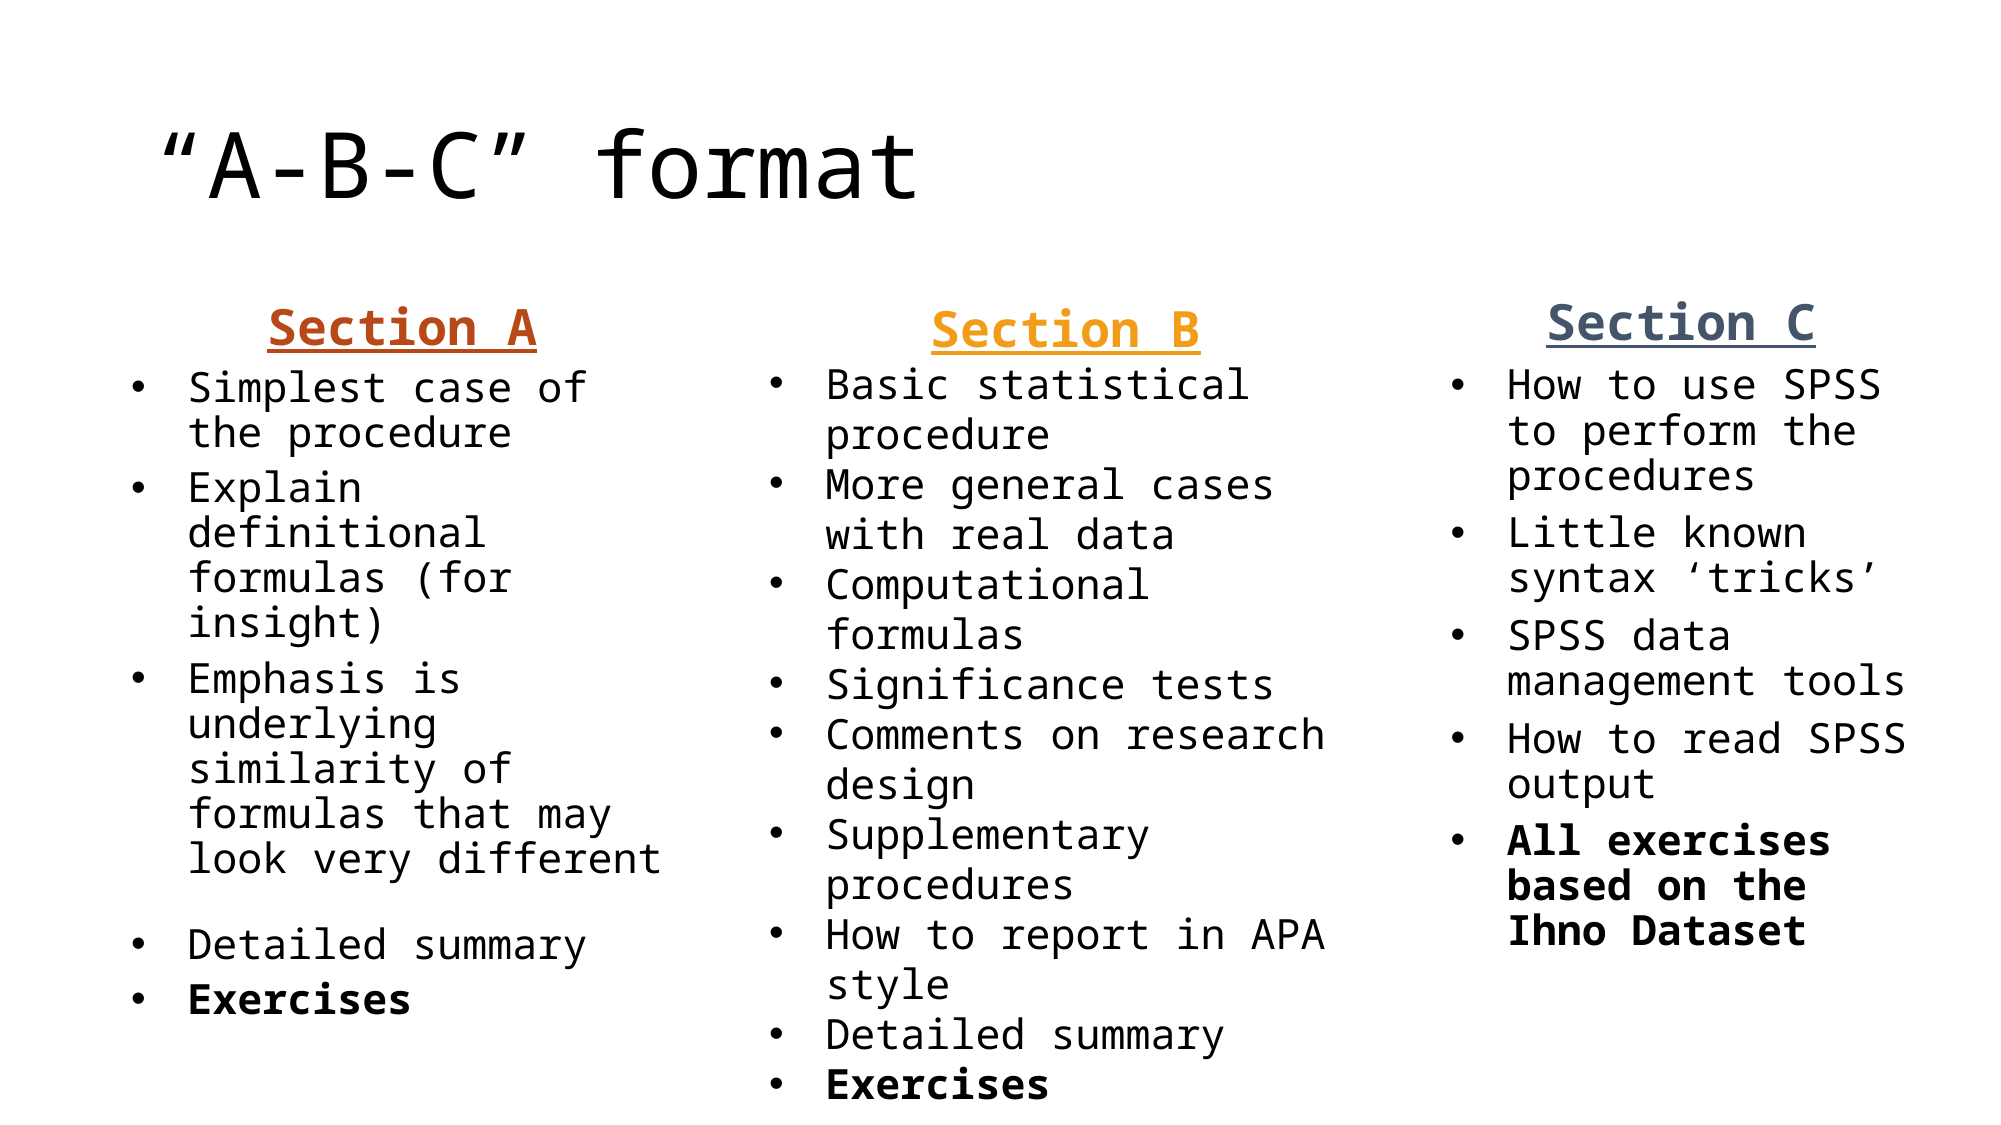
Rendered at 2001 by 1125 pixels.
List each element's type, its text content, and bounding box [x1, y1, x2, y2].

list Section A Simplest case of the procedure Explain definitional formulas (for insight) Emphasis is underlying similarity of formulas that may look very different Detailed summary Exercises [95, 294, 689, 1042]
title “A-B-C” format [137, 59, 1863, 278]
text_box Section C How to use SPSS to perform the procedures Little known syntax ‘tricks’ SPSS data management tools How to read SPSS output All exercises based on the Ihno Dataset [1422, 290, 1919, 1038]
text_box Section B Basic statistical procedure More general cases with real data Computational formulas Significance tests Comments on research design Supplementary procedures How to report in APA style Detailed summary Exercises [733, 290, 1378, 1125]
